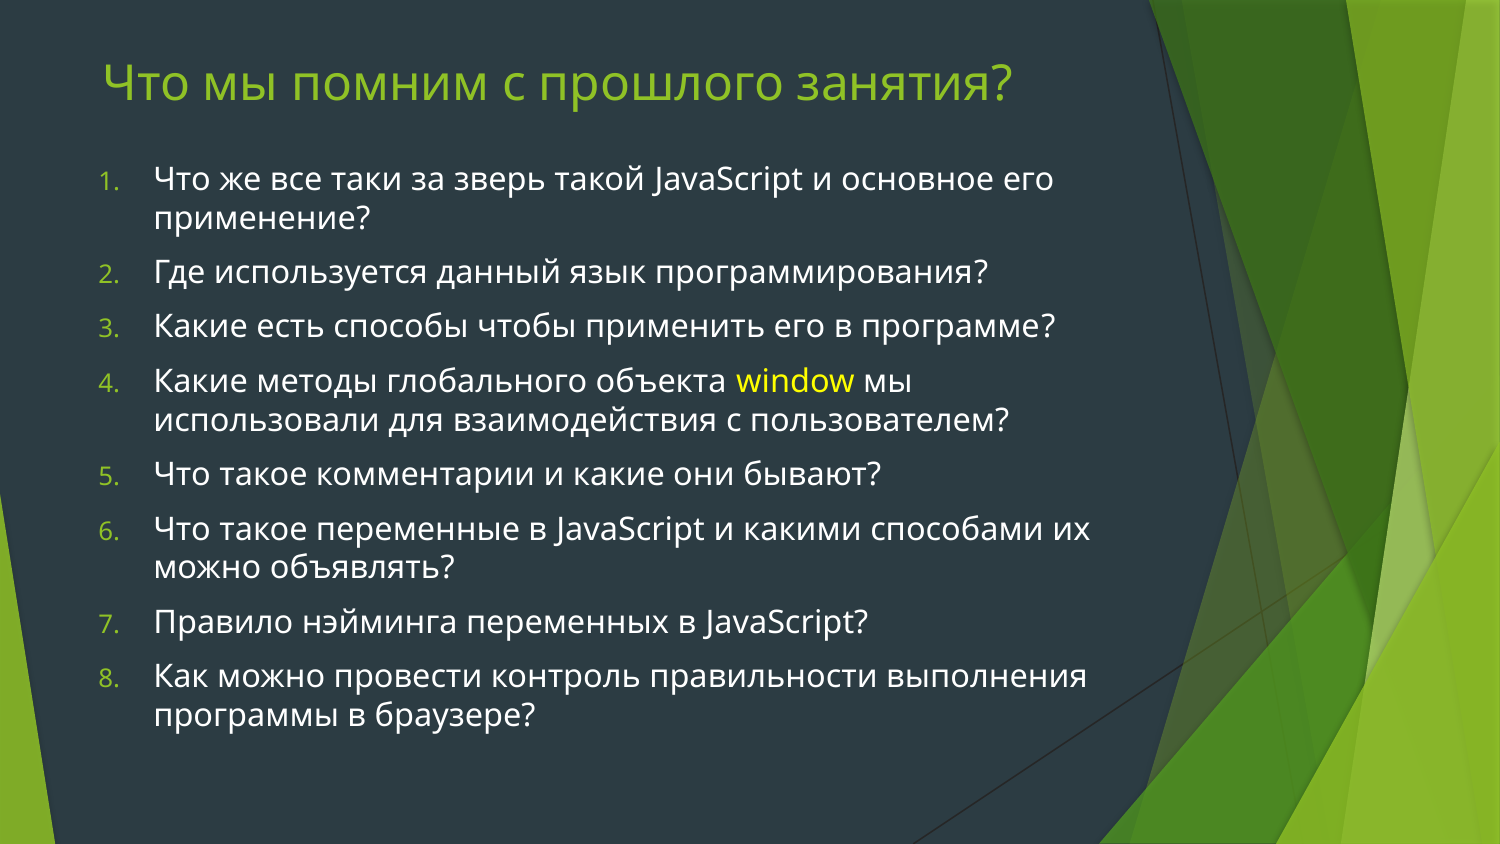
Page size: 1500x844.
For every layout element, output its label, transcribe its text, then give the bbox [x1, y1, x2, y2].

title Что мы помним с прошлого занятия? [87, 43, 1146, 119]
list Что же все таки за зверь такой JavaScript и основное его применение? Где используется данный язык программирования? Какие есть способы чтобы применить его в программе? Какие методы глобального объекта window мы использовали для взаимодействия с пользователем? Что такое комментарии и какие они бывают? Что такое переменные в JavaScript и какими способами их можно объявлять? Правило нэйминга переменных в JavaScript? Как можно провести контроль правильности выполнения программы в браузере? [83, 150, 1141, 744]
